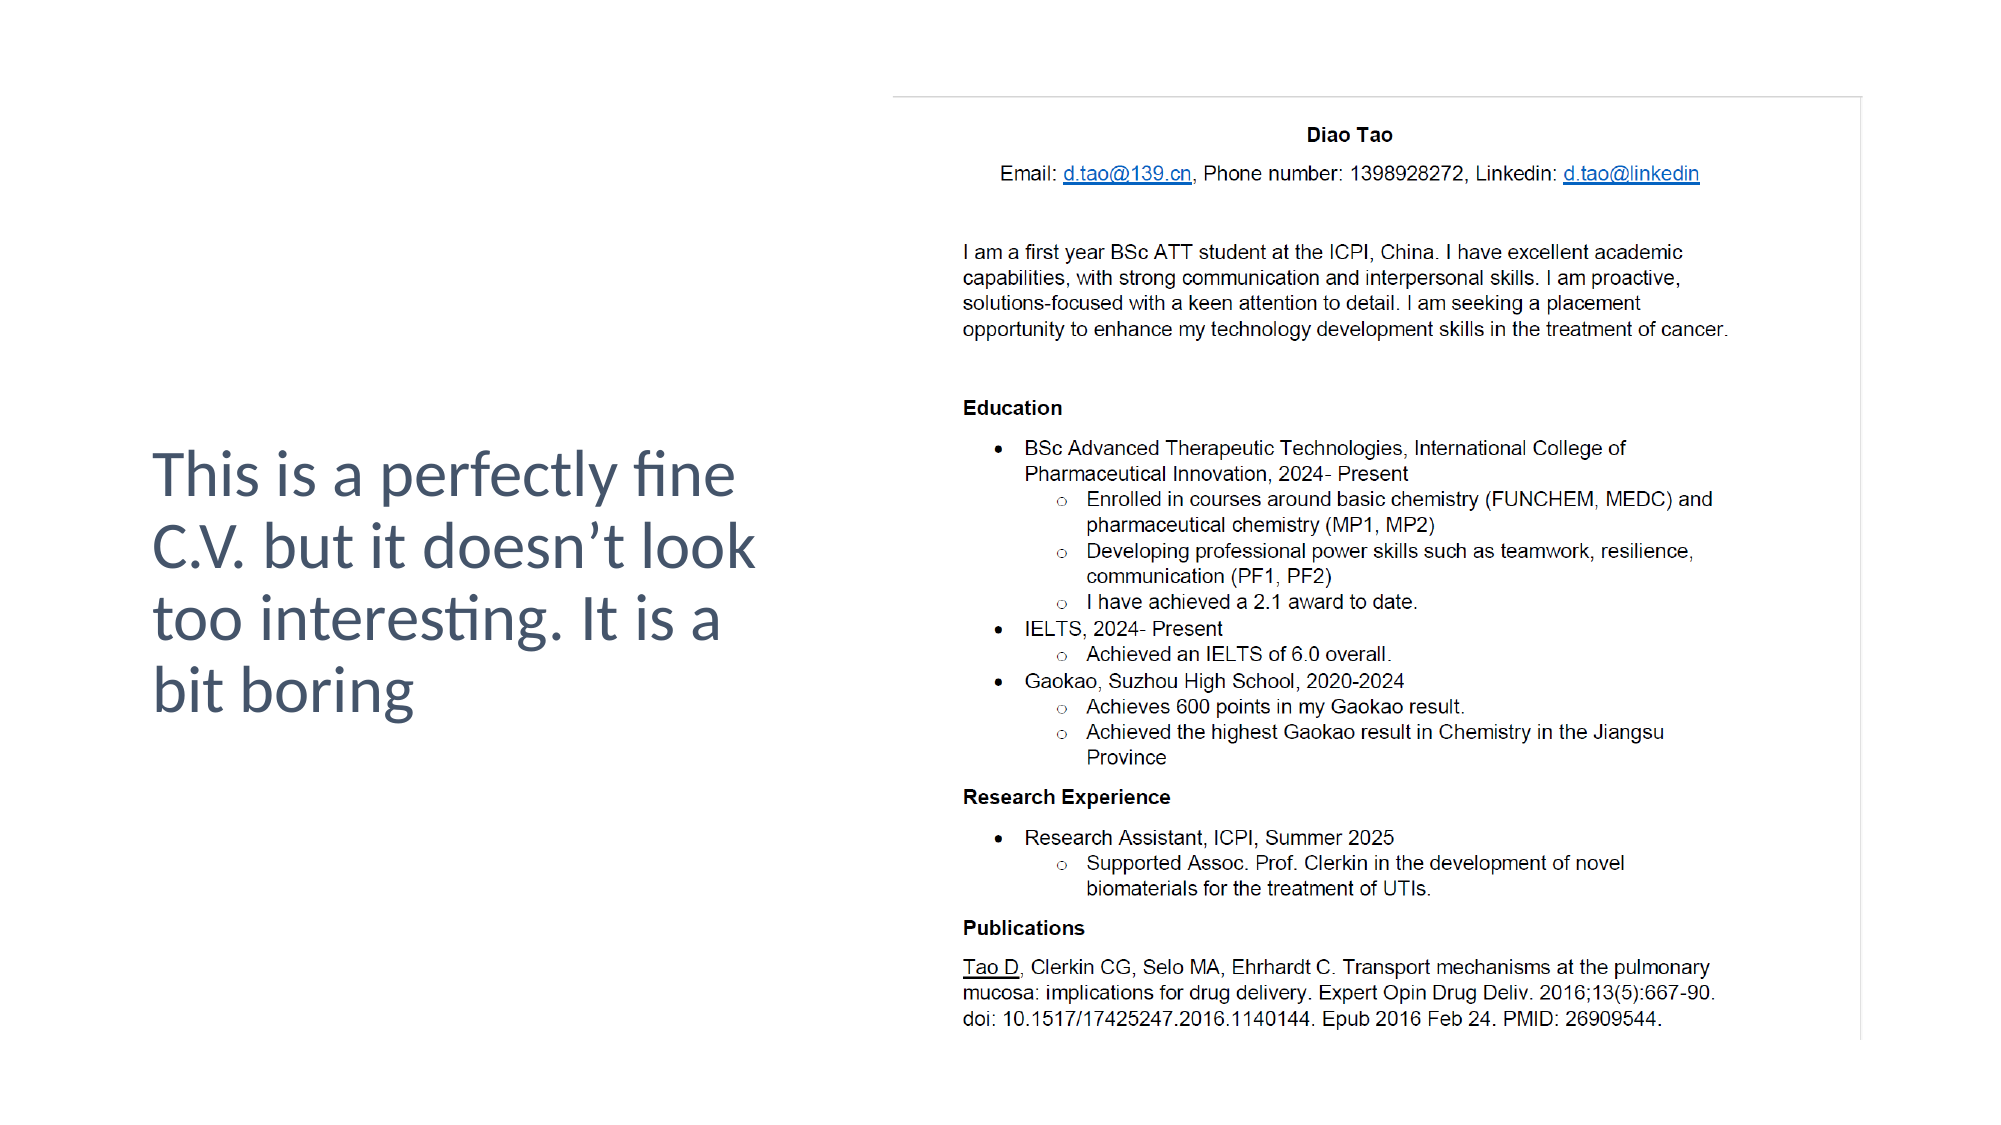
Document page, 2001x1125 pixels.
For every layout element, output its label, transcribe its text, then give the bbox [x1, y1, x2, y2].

text_box This is a perfectly fine C.V. but it doesn’t look too interesting. It is a bit boring [137, 431, 783, 1016]
picture [892, 85, 1863, 1040]
